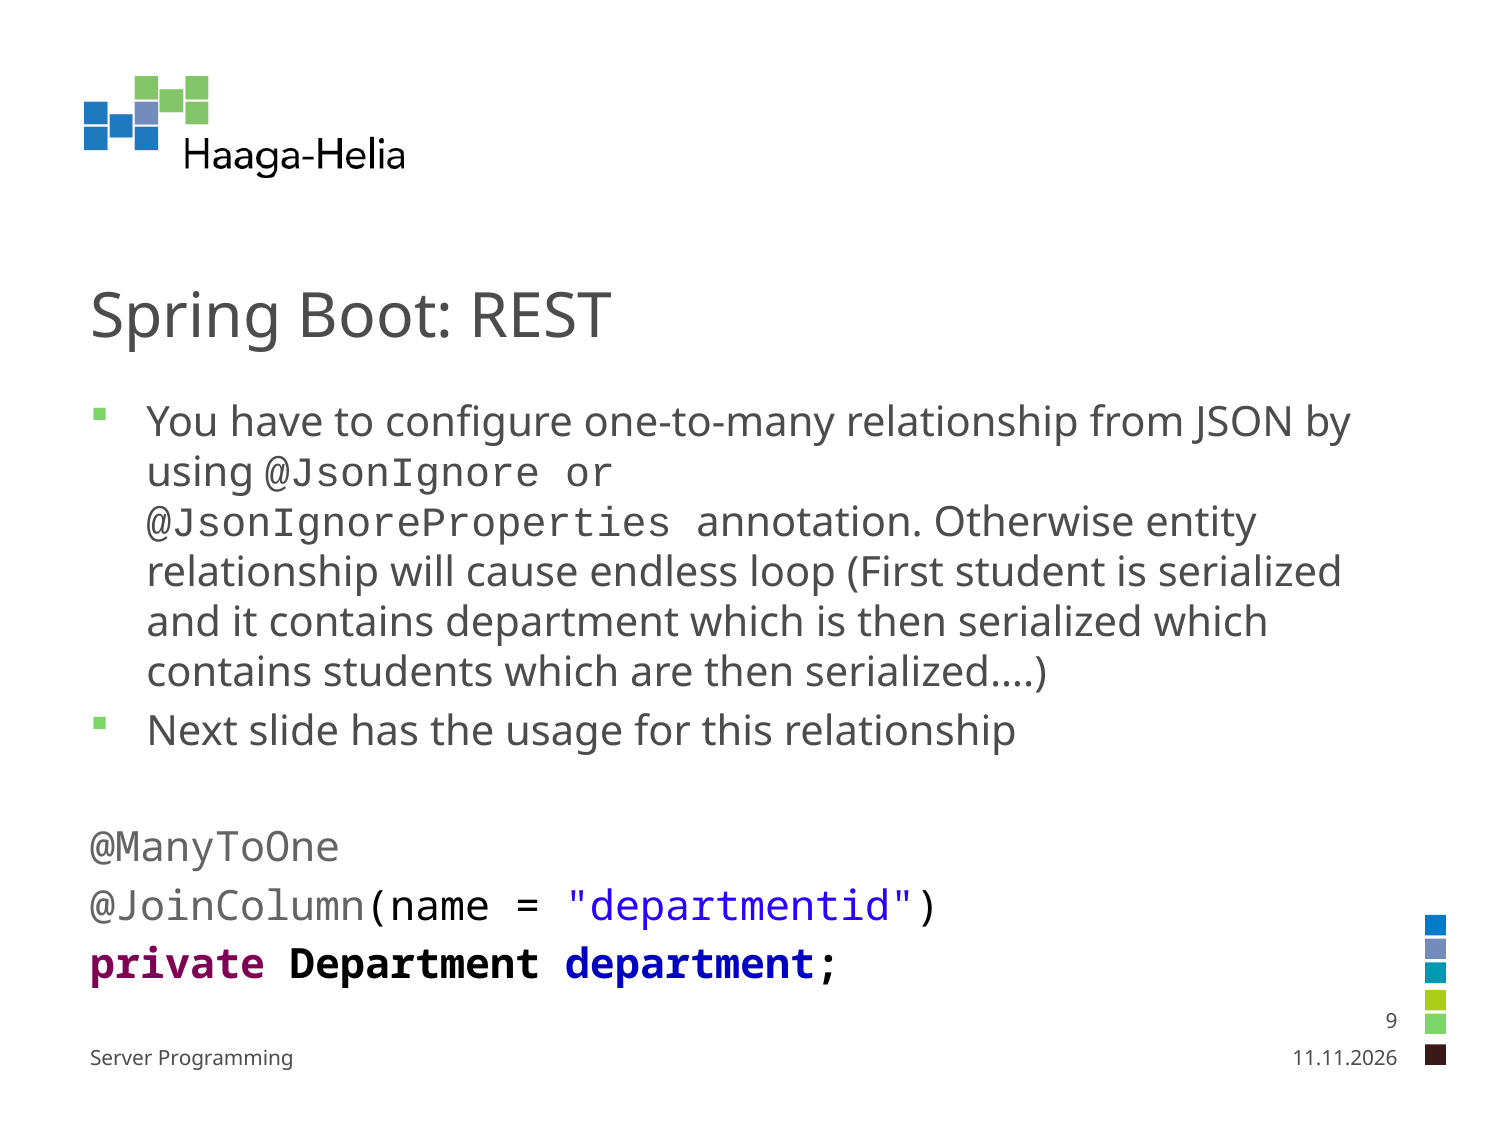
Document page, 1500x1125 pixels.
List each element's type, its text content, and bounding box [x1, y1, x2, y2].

picture [84, 76, 404, 178]
footer Server Programming [75, 1037, 475, 1078]
list You have to configure one-to-many relationship from JSON by using @JsonIgnore or @JsonIgnoreProperties annotation. Otherwise entity relationship will cause endless loop (First student is serialized and it contains department which is then serialized which contains students which are then serialized….) Next slide has the usage for this relationship @ManyToOne @JoinColumn(name = "departmentid") private Department department; [75, 387, 1400, 988]
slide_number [1262, 1050, 1413, 1088]
title Spring Boot: REST [75, 237, 1400, 387]
slide_number 9 [1262, 999, 1413, 1050]
